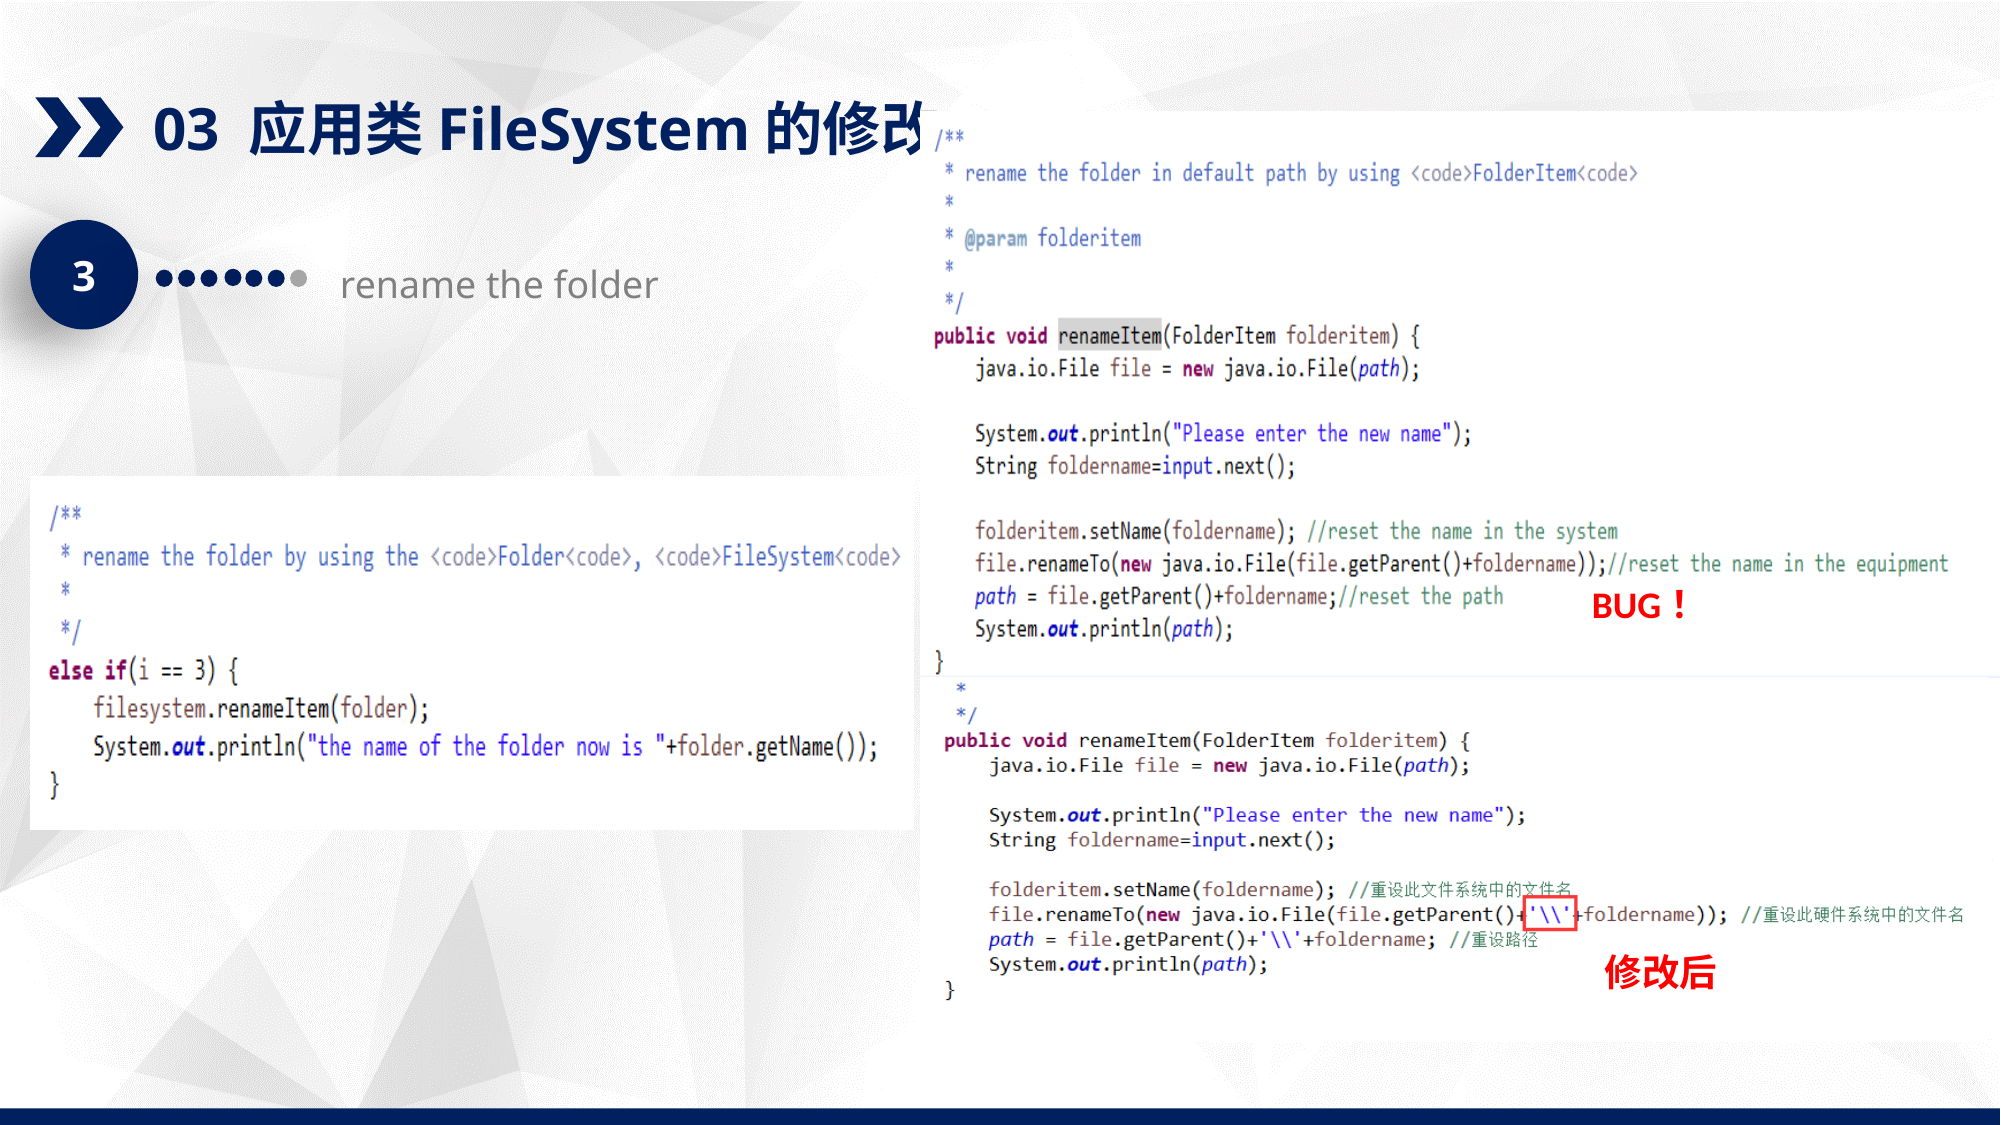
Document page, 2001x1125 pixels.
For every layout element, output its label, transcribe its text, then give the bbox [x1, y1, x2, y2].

list 03 应用类FileSystem的修改 [138, 84, 1520, 170]
text_box 3 [28, 217, 139, 332]
text_box [265, 267, 287, 289]
picture [0, 1, 2000, 1108]
text_box [288, 267, 310, 289]
text_box rename the folder [325, 253, 779, 359]
